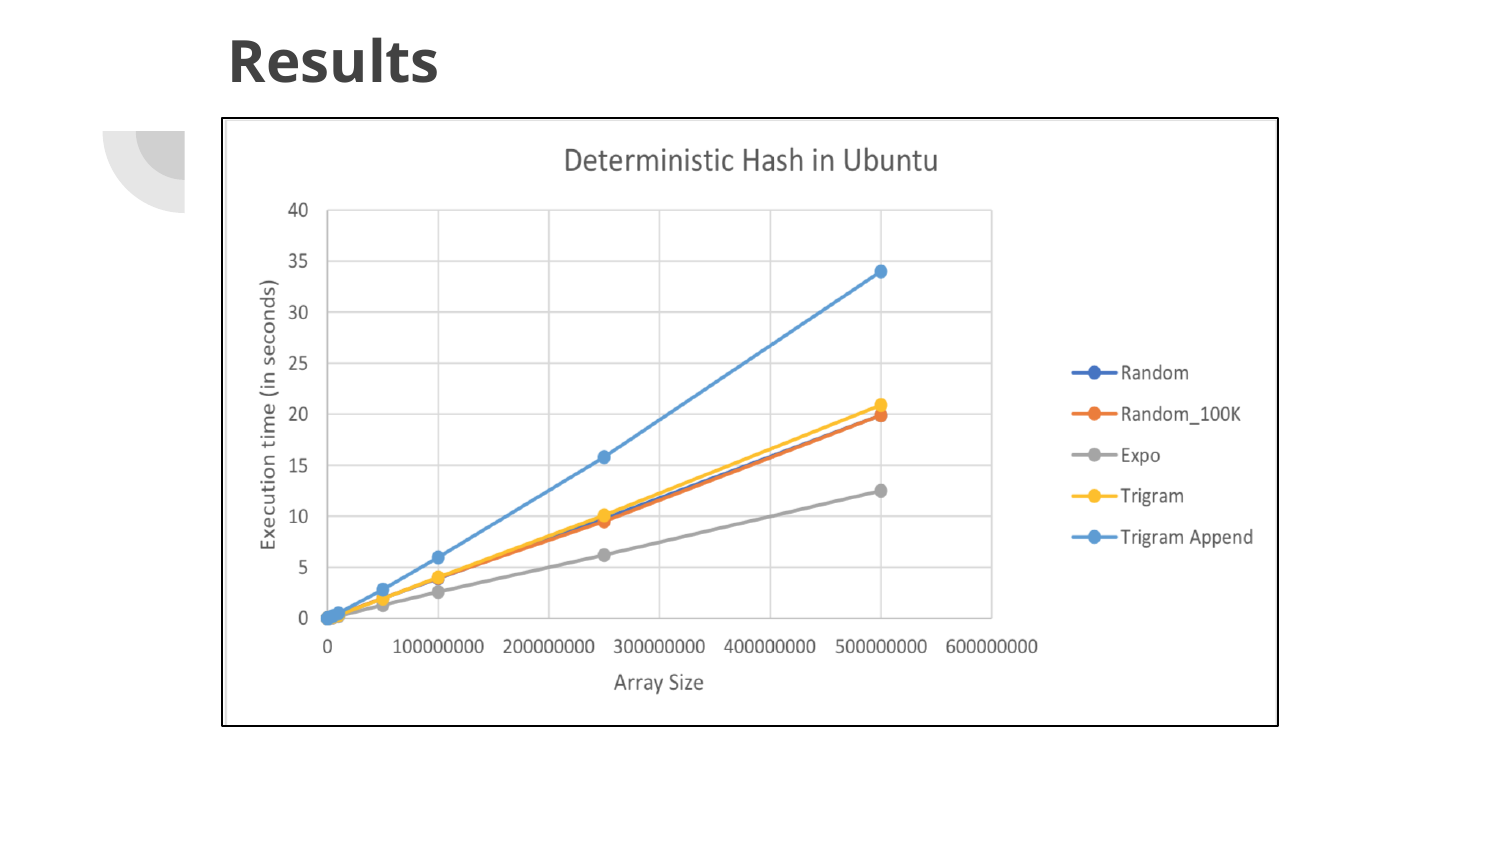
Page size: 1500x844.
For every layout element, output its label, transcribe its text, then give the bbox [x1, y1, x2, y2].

title Results [212, 8, 1368, 159]
picture [222, 118, 1278, 726]
